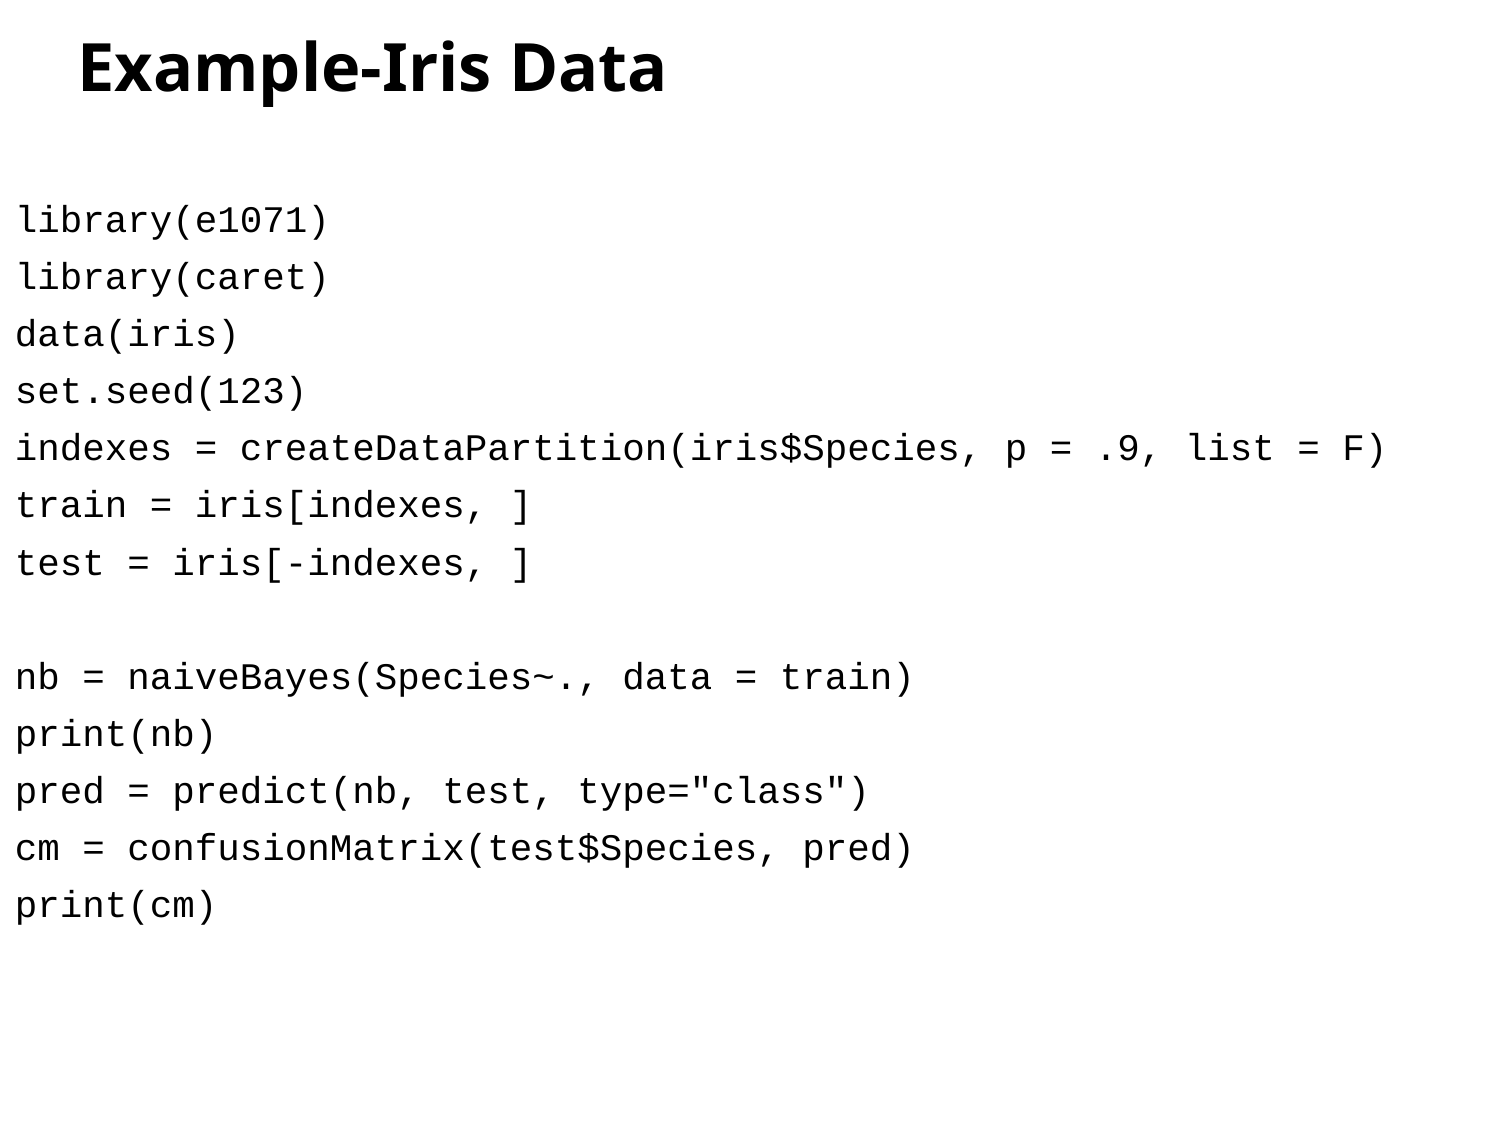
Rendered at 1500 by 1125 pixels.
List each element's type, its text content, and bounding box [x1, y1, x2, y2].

list library(e1071) library(caret) data(iris) set.seed(123) indexes = createDataPartition(iris$Species, p = .9, list = F) train = iris[indexes, ] test = iris[-indexes, ] nb = naiveBayes(Species~., data = train) print(nb) pred = predict(nb, test, type="class") cm = confusionMatrix(test$Species, pred) print(cm) [0, 187, 1500, 1038]
title Example-Iris Data [62, 24, 1421, 113]
